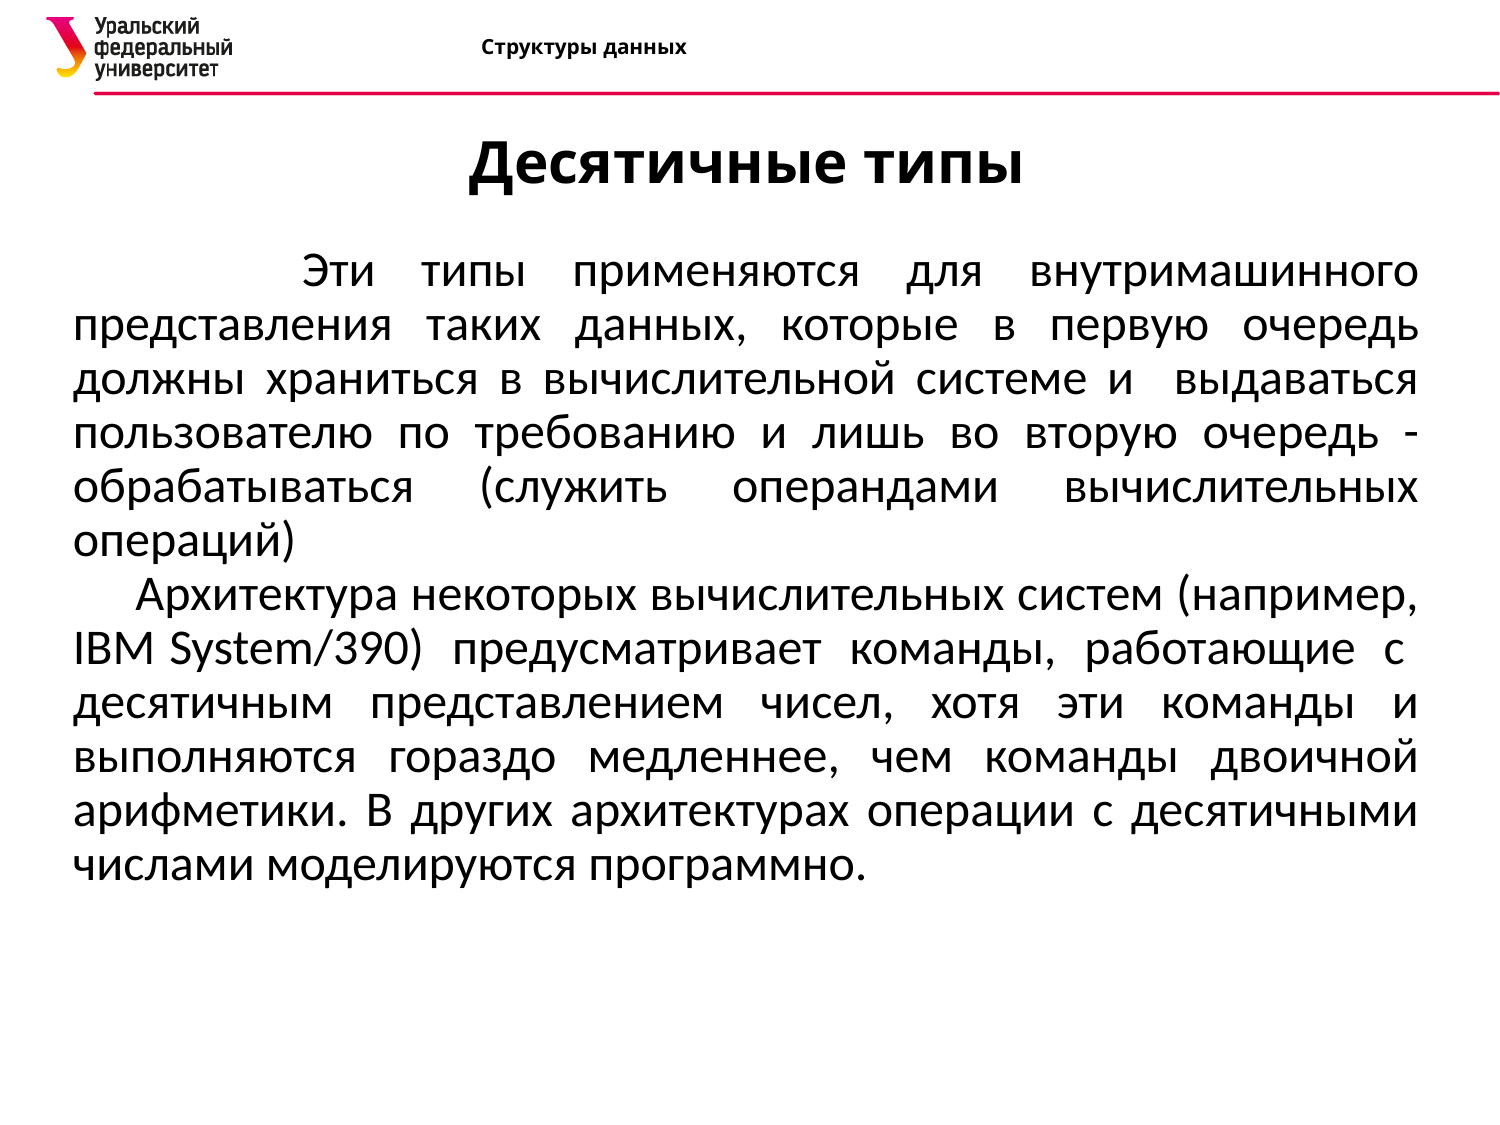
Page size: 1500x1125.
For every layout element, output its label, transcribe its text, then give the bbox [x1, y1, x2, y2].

text_box Десятичные типы [74, 125, 1421, 196]
text_box Эти типы применяются для внутримашинного представления таких данных, которые в первую очередь должны храниться в вычислительной системе и выдаваться пользователю по требованию и лишь во вторую очередь - обрабатываться (служить операндами вычислительных операций) Архитектура некоторых вычислительных систем (например, IBM System/390) предусматривает команды, работающие с десятичным представлением чисел, хотя эти команды и выполняются гораздо медленнее, чем команды двоичной арифметики. В других архитектурах операции с десятичными числами моделируются программно. [72, 243, 1420, 952]
picture [0, 0, 1500, 103]
